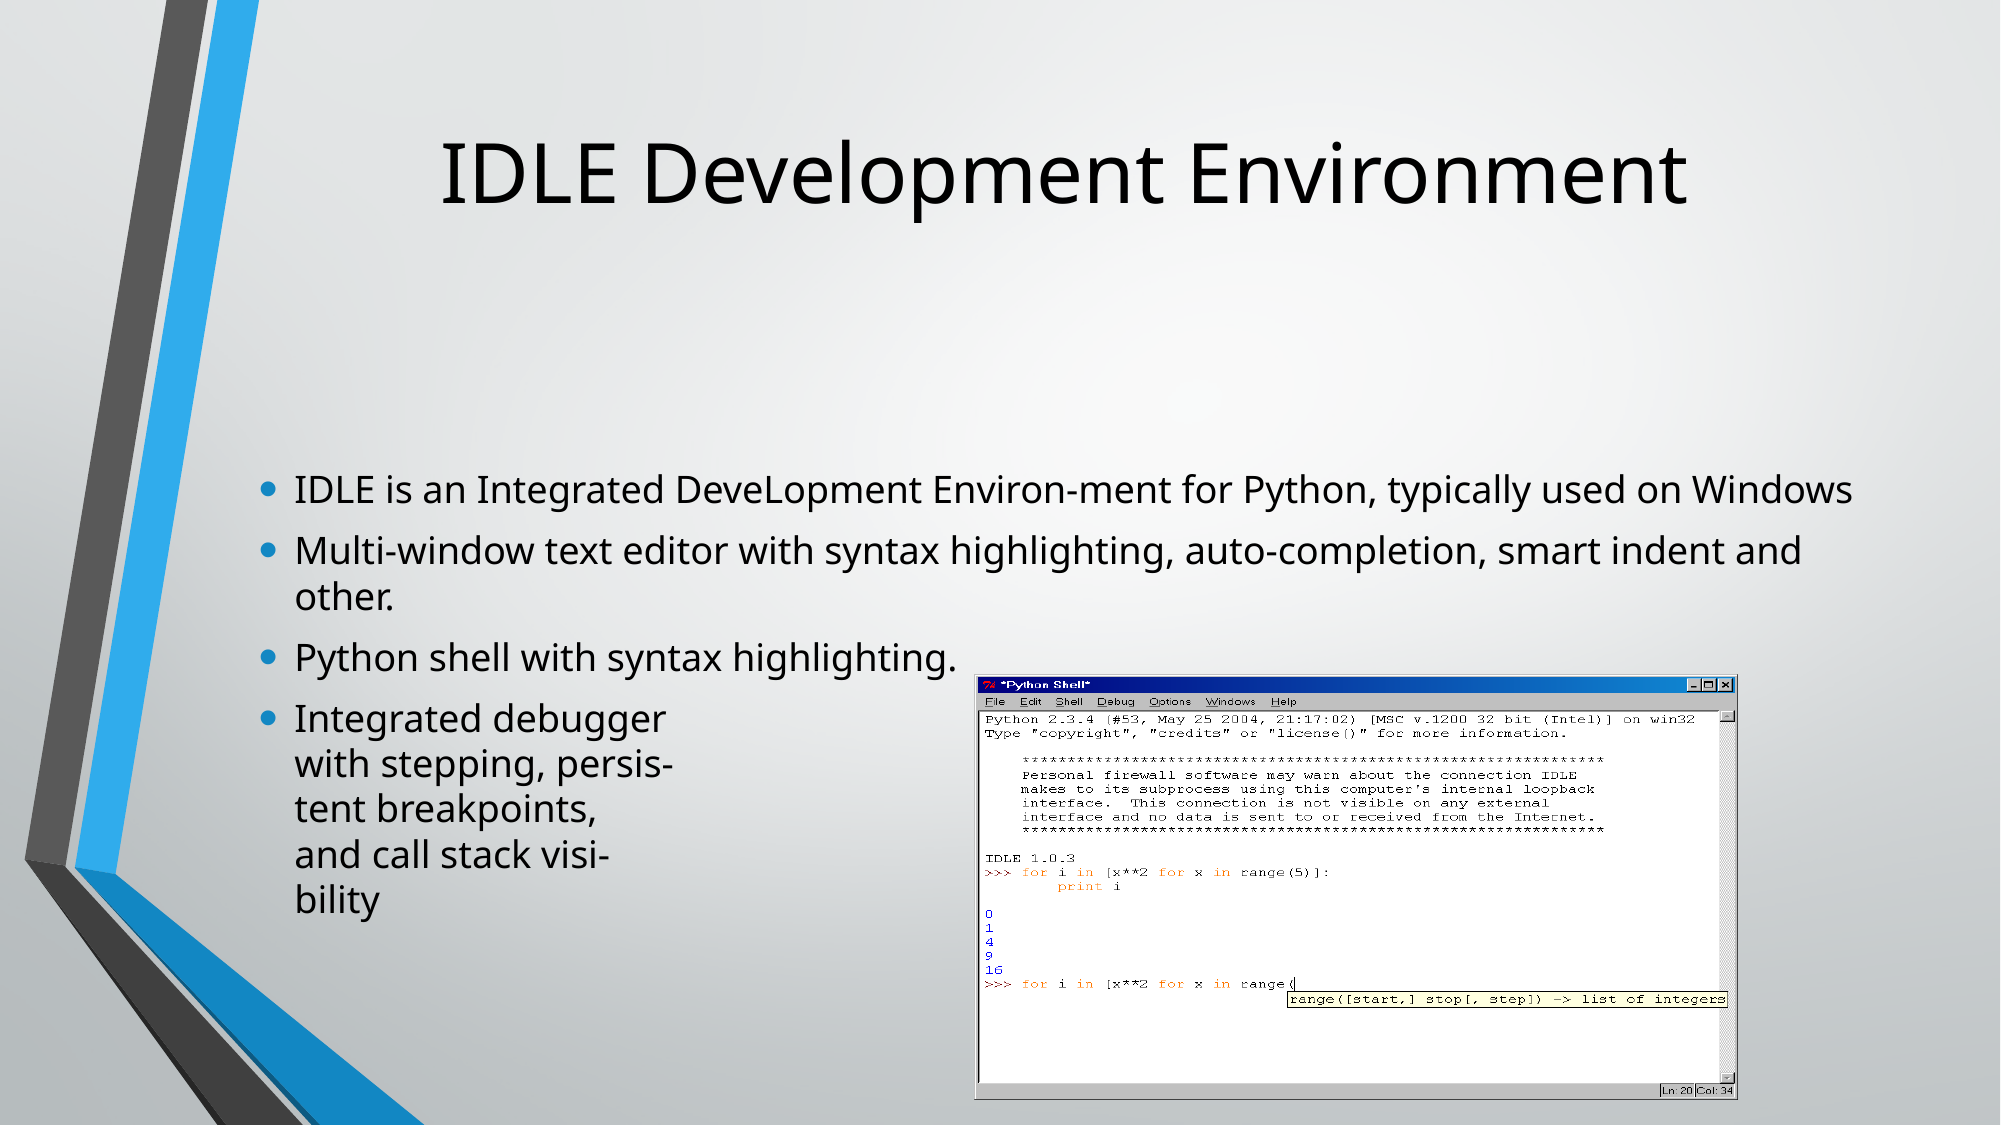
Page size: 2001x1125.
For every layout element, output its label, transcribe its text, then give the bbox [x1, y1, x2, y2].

title IDLE Development Environment [243, 112, 1887, 400]
picture [974, 674, 1738, 1101]
list IDLE is an Integrated DeveLopment Environ-ment for Python, typically used on Windows Multi-window text editor with syntax highlighting, auto-completion, smart indent and other. Python shell with syntax highlighting. Integrated debugger with stepping, persis- tent breakpoints, and call stack visi- bility [243, 437, 1887, 950]
